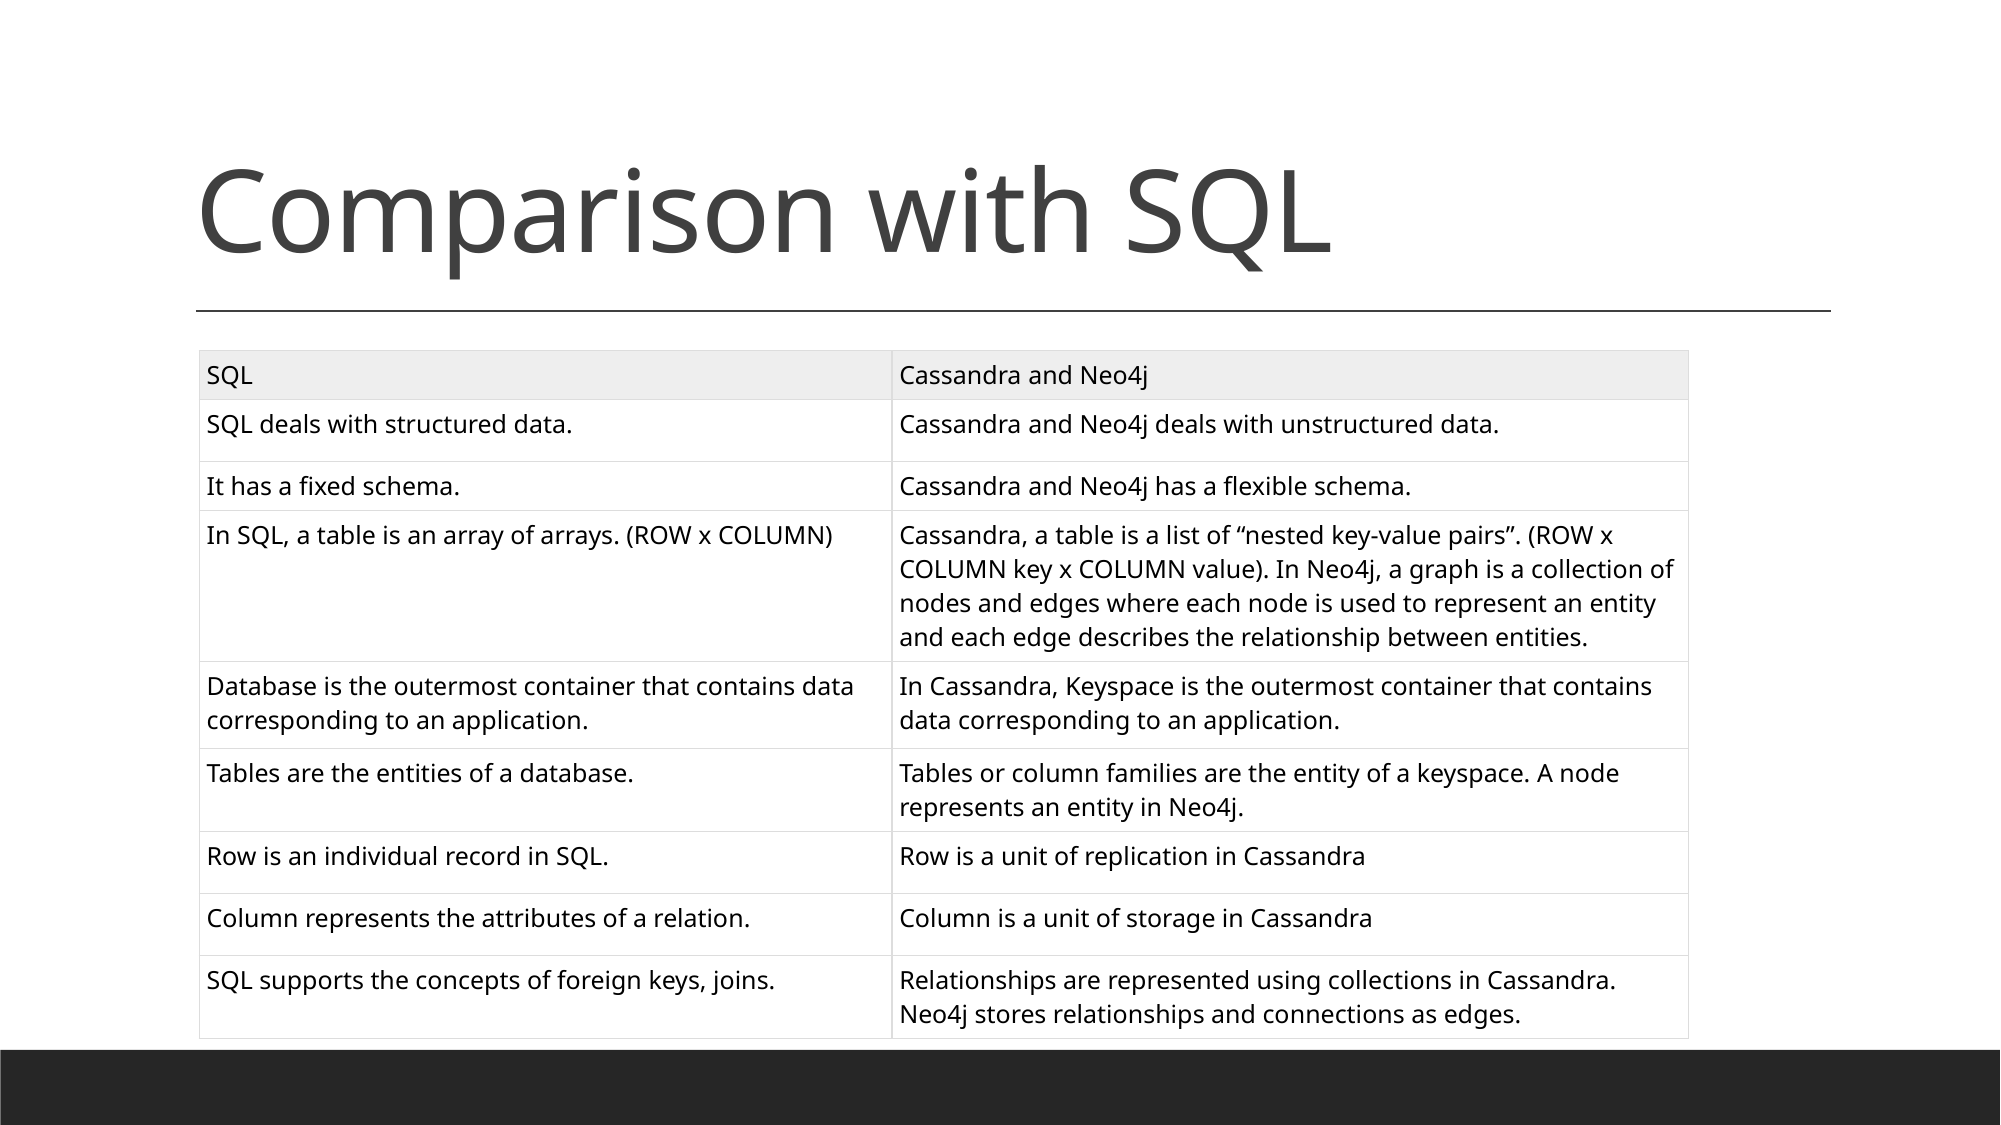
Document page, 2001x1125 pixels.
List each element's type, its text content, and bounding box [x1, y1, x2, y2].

table_cell Cassandra and Neo4j deals with unstructured data. [893, 400, 1688, 461]
table_cell Cassandra and Neo4j has a flexible schema. [893, 462, 1688, 510]
table_cell Tables are the entities of a database. [200, 749, 891, 831]
table_cell Row is an individual record in SQL. [200, 832, 891, 893]
table_cell Row is a unit of replication in Cassandra [893, 832, 1688, 893]
table_cell In SQL, a table is an array of arrays. (ROW x COLUMN) [200, 511, 891, 661]
table_cell Column represents the attributes of a relation. [200, 894, 891, 955]
table_cell Column is a unit of storage in Cassandra [893, 894, 1688, 955]
table_cell Tables or column families are the entity of a keyspace. A node represents an entity in Neo4j. [893, 749, 1688, 831]
table_cell Database is the outermost container that contains data corresponding to an application. [200, 662, 891, 748]
table_header SQL [200, 351, 891, 399]
table_header Cassandra and Neo4j [893, 351, 1688, 399]
table_cell Relationships are represented using collections in Cassandra. Neo4j stores relationships and connections as edges. [893, 956, 1688, 1038]
table_cell It has a fixed schema. [200, 462, 891, 510]
table_cell SQL supports the concepts of foreign keys, joins. [200, 956, 891, 1038]
table_cell SQL deals with structured data. [200, 400, 891, 461]
table_cell In Cassandra, Keyspace is the outermost container that contains data corresponding to an application. [893, 662, 1688, 748]
table_cell Cassandra, a table is a list of “nested key-value pairs”. (ROW x COLUMN key x COLUMN value). In Neo4j, a graph is a collection of nodes and edges where each node is used to represent an entity and each edge describes the relationship between entities. [893, 511, 1688, 661]
title Comparison with SQL [180, 47, 1830, 285]
